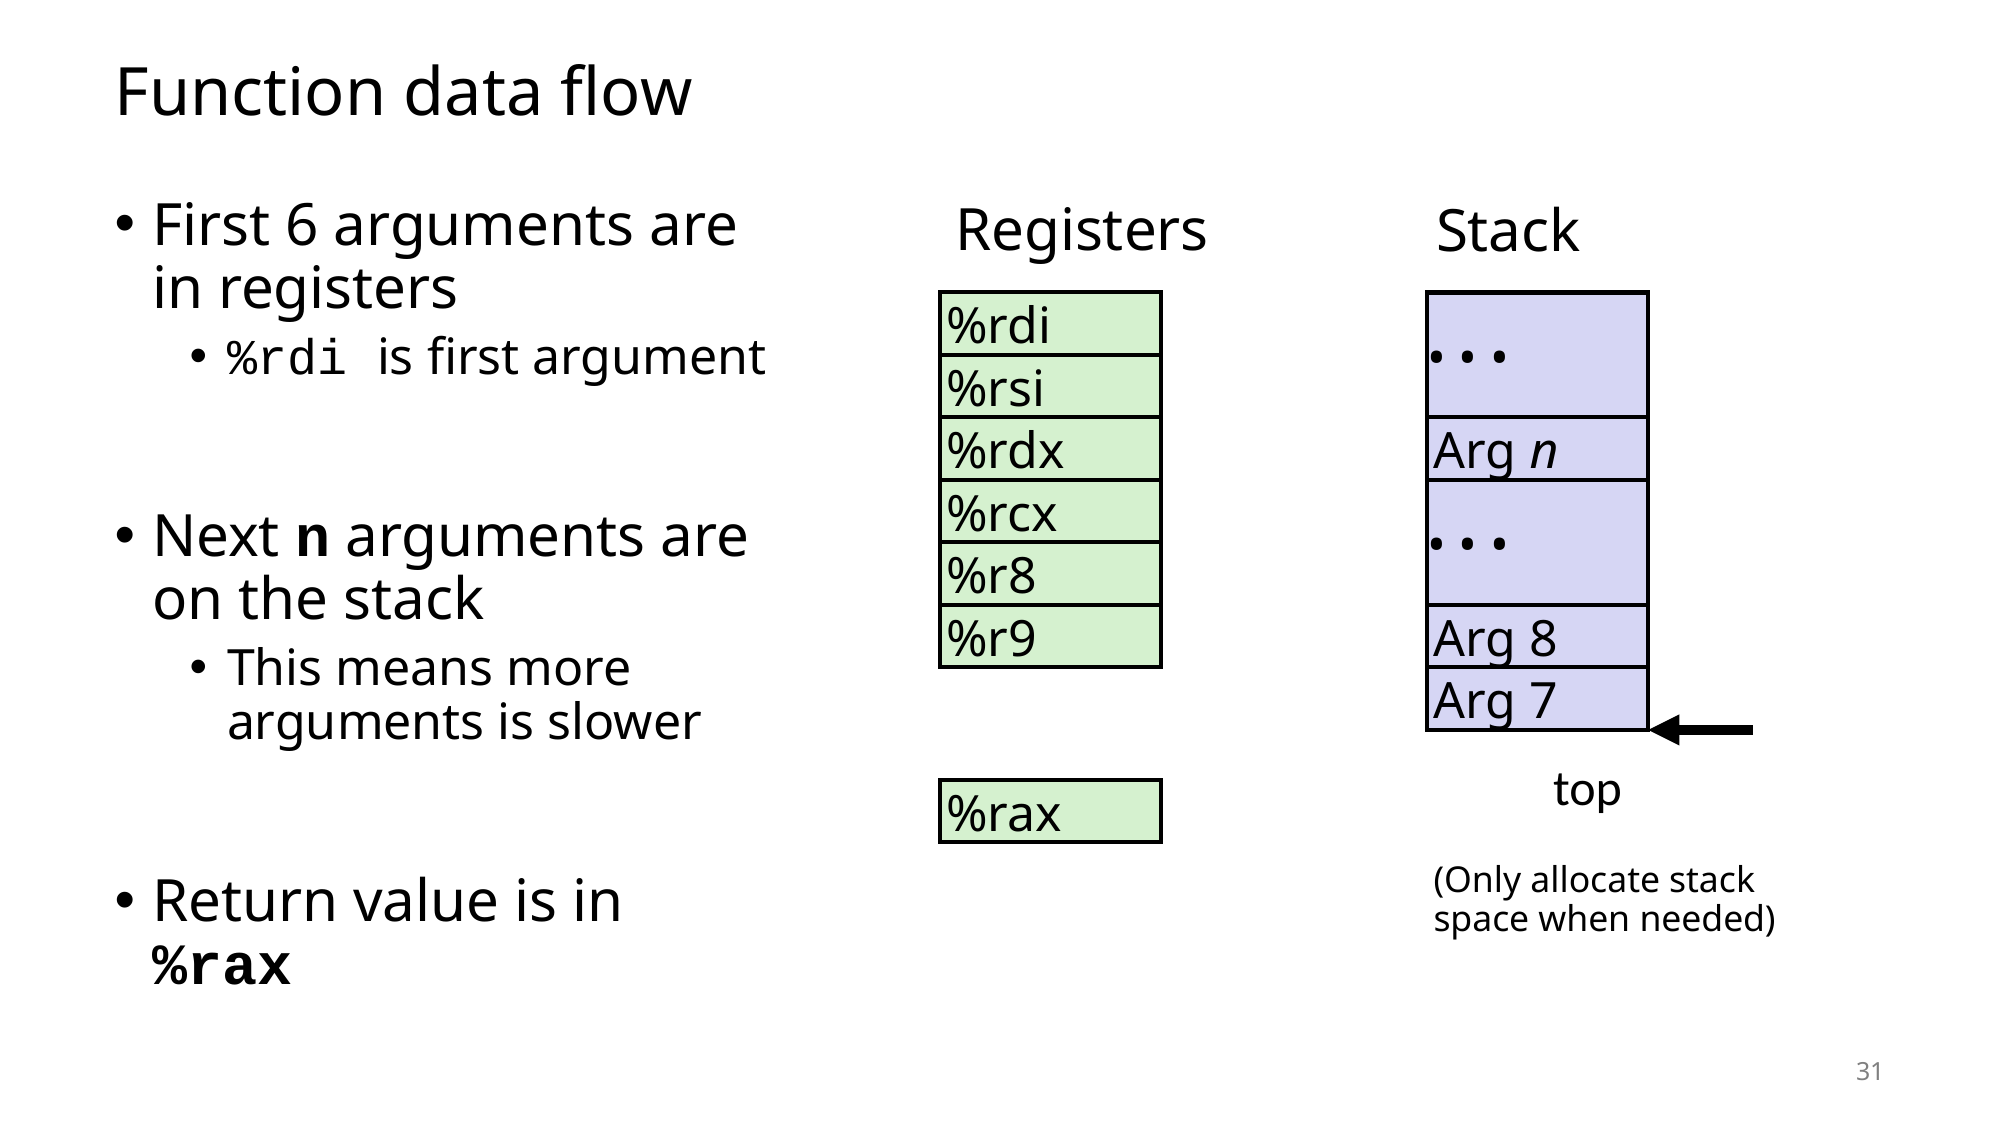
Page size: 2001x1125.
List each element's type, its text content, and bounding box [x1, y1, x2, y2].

slide_number 31 [1749, 1042, 1900, 1103]
text_box %rcx [940, 479, 1161, 542]
text_box %r8 [940, 542, 1161, 604]
text_box top [1538, 747, 1637, 823]
title Function data flow [99, 37, 1900, 150]
text_box %r9 [940, 604, 1161, 668]
text_box %rsi [940, 354, 1161, 417]
list First 6 arguments are in registers %rdi is first argument Next n arguments are on the stack This means more arguments is slower Return value is in %rax [99, 187, 785, 1013]
text_box %rdx [940, 417, 1161, 479]
text_box %rdi [940, 292, 1161, 354]
list Registers [940, 192, 1603, 298]
list (Only allocate stack space when needed) [1418, 854, 1803, 980]
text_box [1427, 292, 1649, 730]
text_box %rax [940, 779, 1161, 843]
list Stack [1421, 193, 1684, 299]
